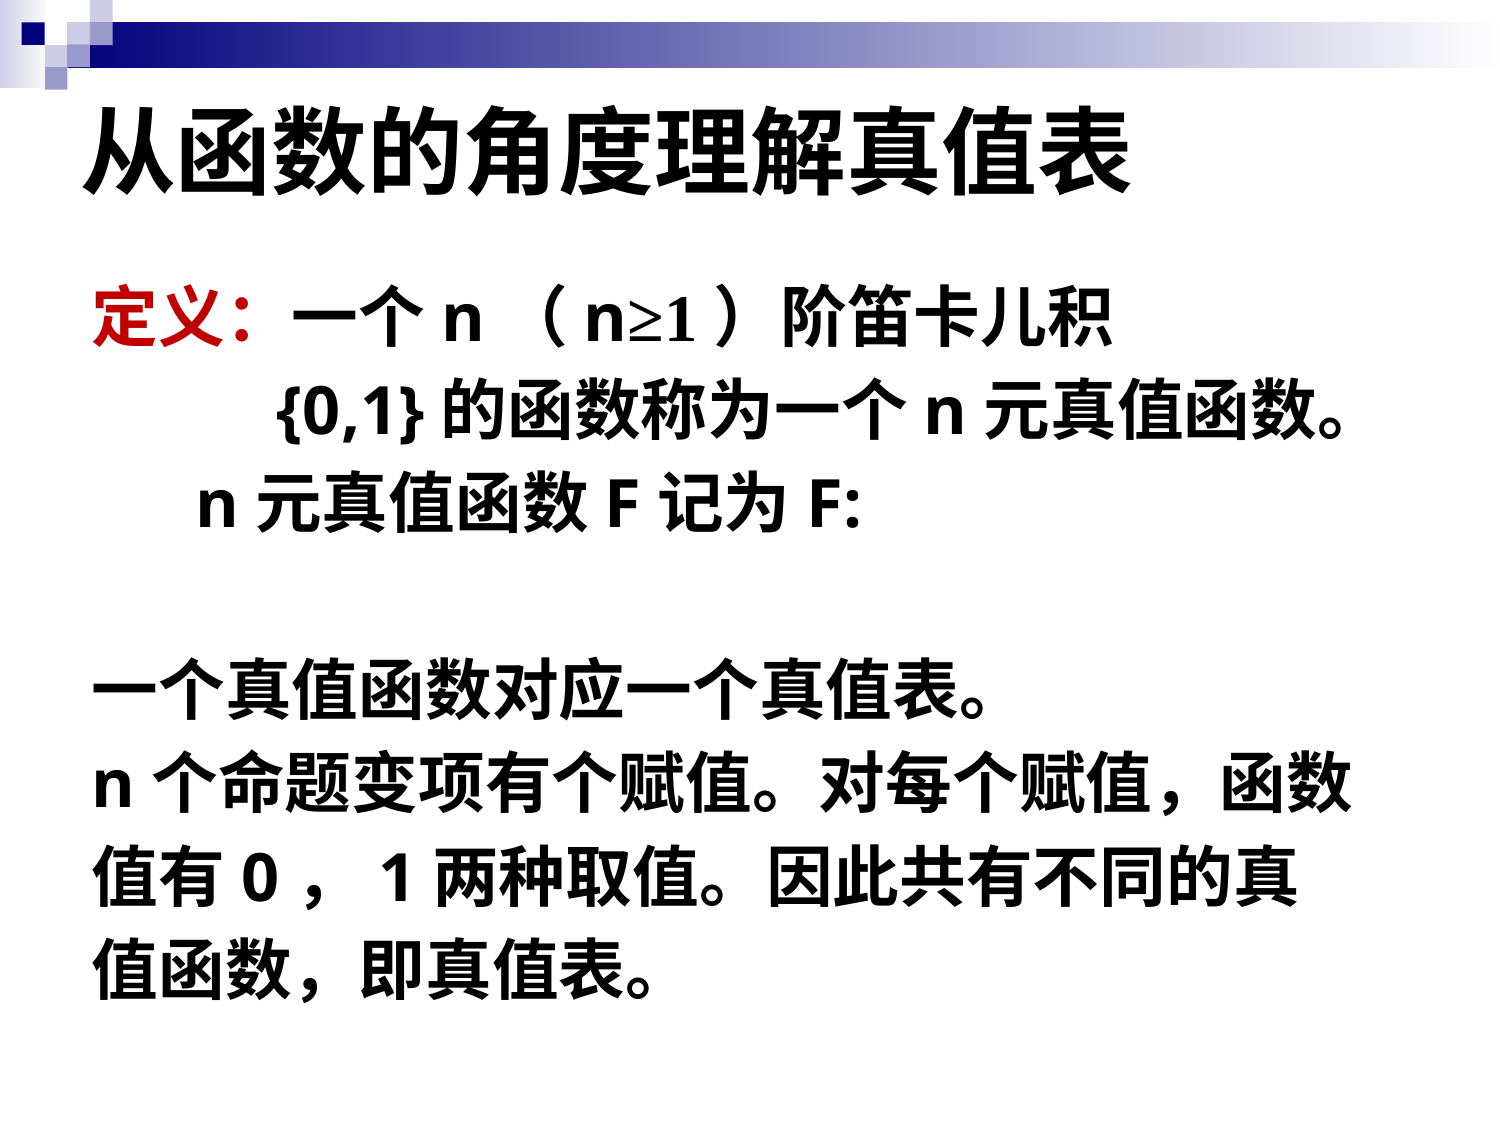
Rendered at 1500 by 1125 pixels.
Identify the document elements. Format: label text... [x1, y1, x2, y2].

title 从函数的角度理解真值表 [64, 42, 1415, 256]
